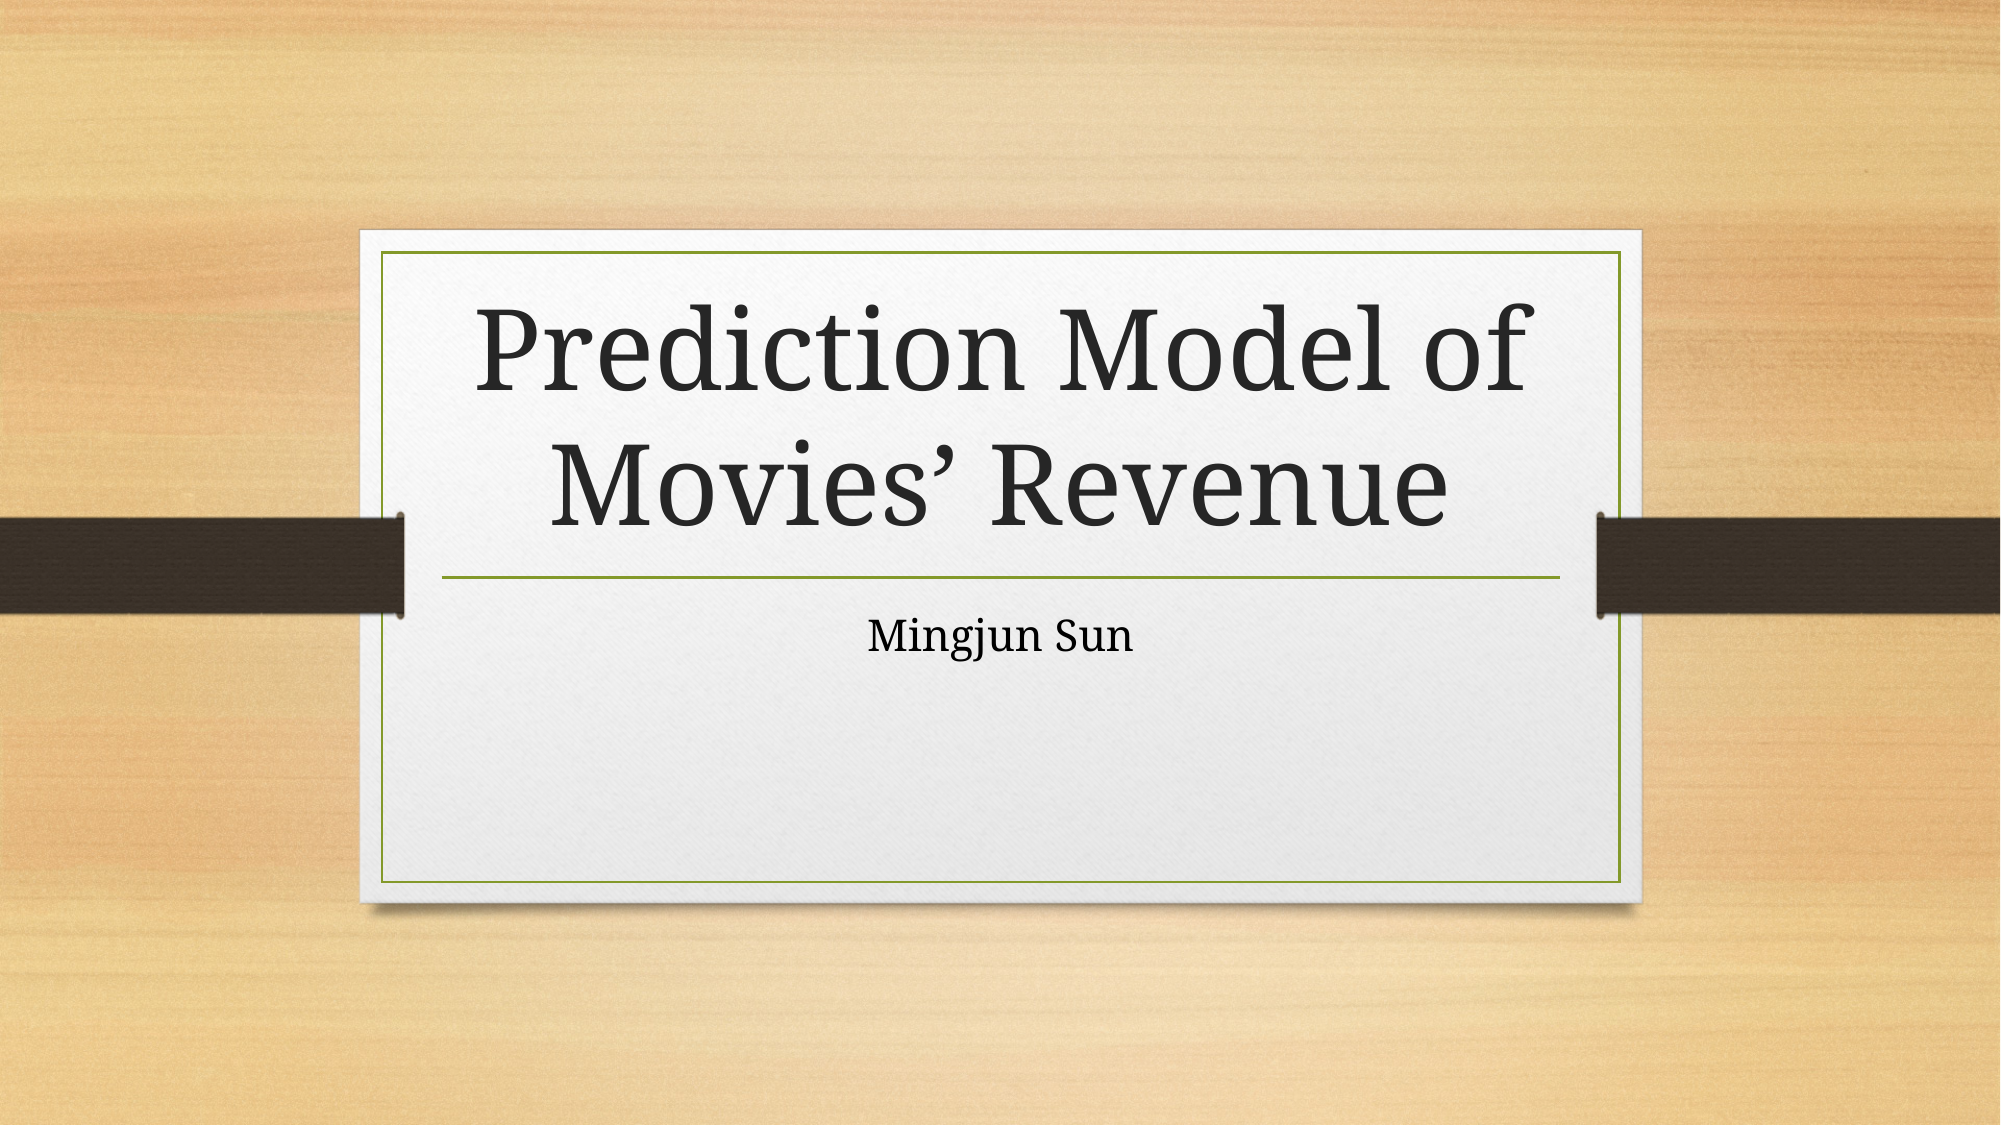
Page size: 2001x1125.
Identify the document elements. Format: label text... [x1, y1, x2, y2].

title Prediction Model of Movies’ Revenue [441, 306, 1560, 556]
picture [0, 0, 2001, 1125]
subtitle Mingjun Sun [441, 600, 1560, 817]
